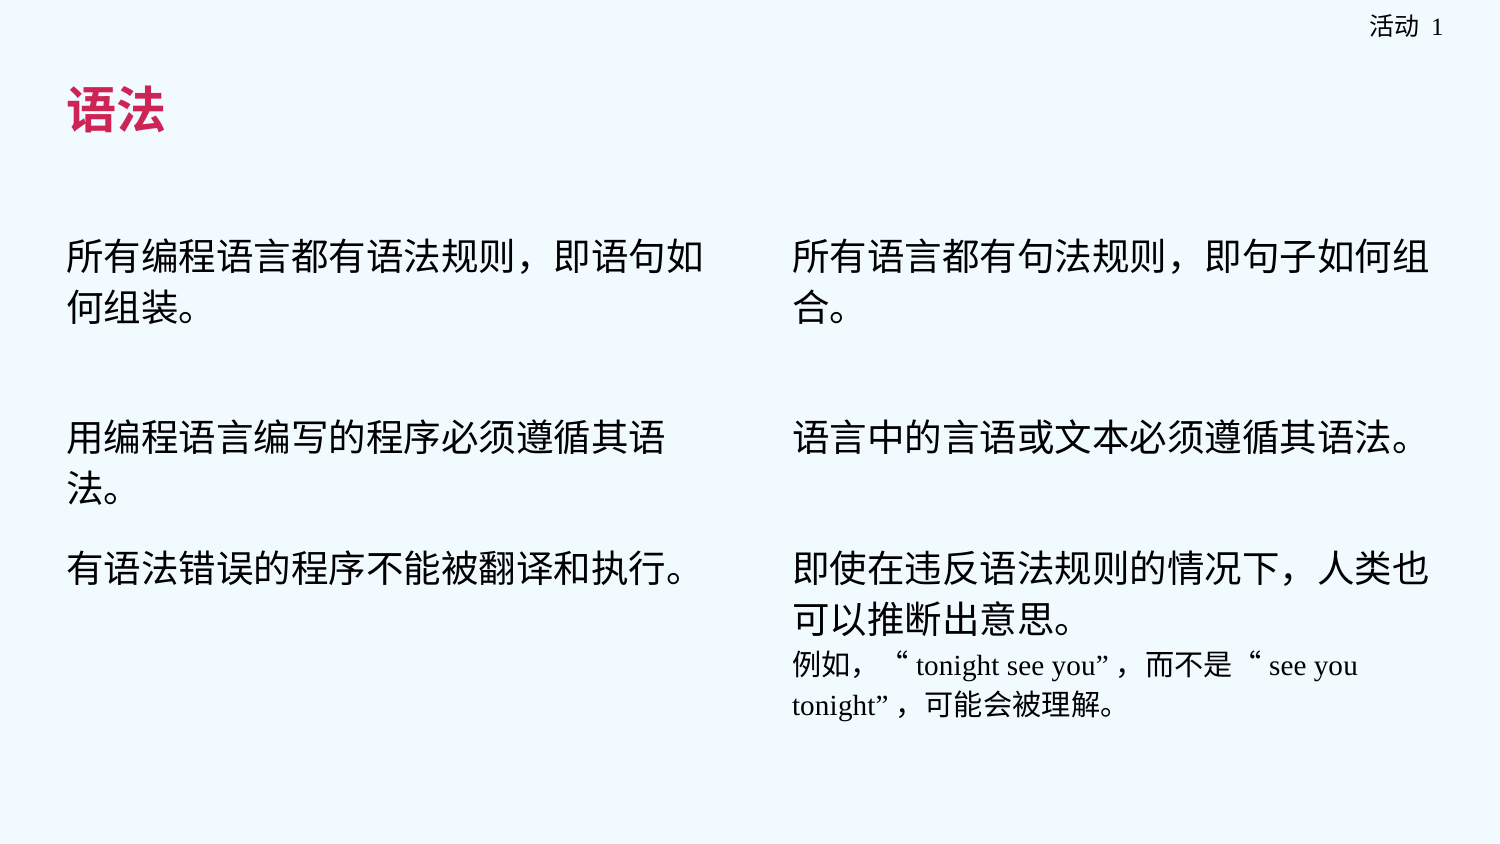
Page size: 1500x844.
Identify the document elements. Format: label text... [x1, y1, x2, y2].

text_box 所有语言都有句法规则，即句子如何组合。 [776, 211, 1449, 336]
subtitle 活动 1 [1122, 0, 1444, 51]
text_box 语法 [51, 51, 1449, 167]
text_box 即使在违反语法规则的情况下，人类也可以推断出意思。 例如，“tonight see you”，而不是“see you tonight”，可能会被理解。 [776, 523, 1449, 753]
text_box 有语法错误的程序不能被翻译和执行。 [51, 523, 723, 649]
text_box 用编程语言编写的程序必须遵循其语法。 [51, 392, 723, 517]
text_box 语言中的言语或文本必须遵循其语法。 [776, 392, 1449, 517]
text_box 所有编程语言都有语法规则，即语句如何组装。 [51, 211, 723, 386]
